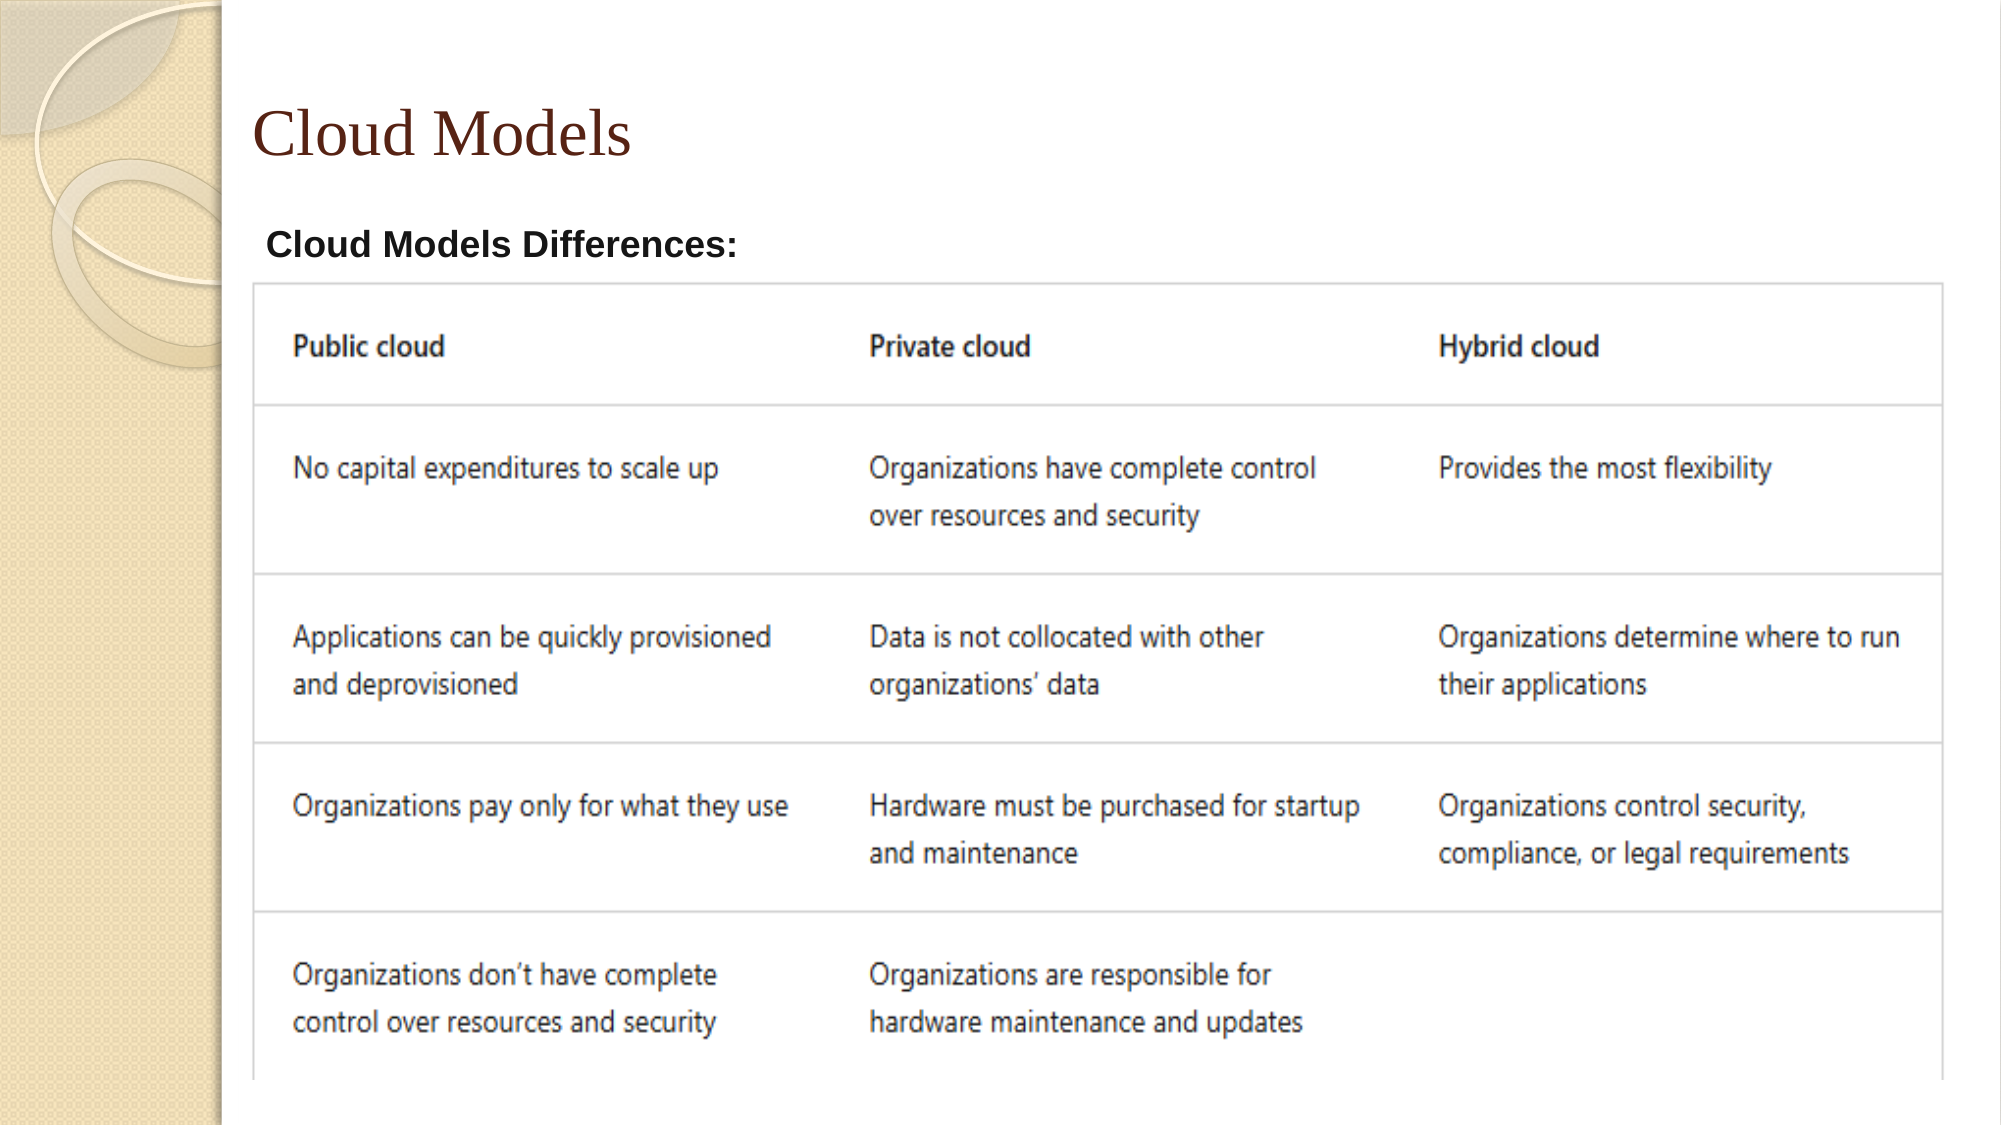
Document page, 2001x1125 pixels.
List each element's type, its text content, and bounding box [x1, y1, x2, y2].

list Cloud Models Differences: [237, 212, 1975, 1113]
picture [249, 274, 1951, 1081]
title Cloud Models [237, 45, 1716, 212]
